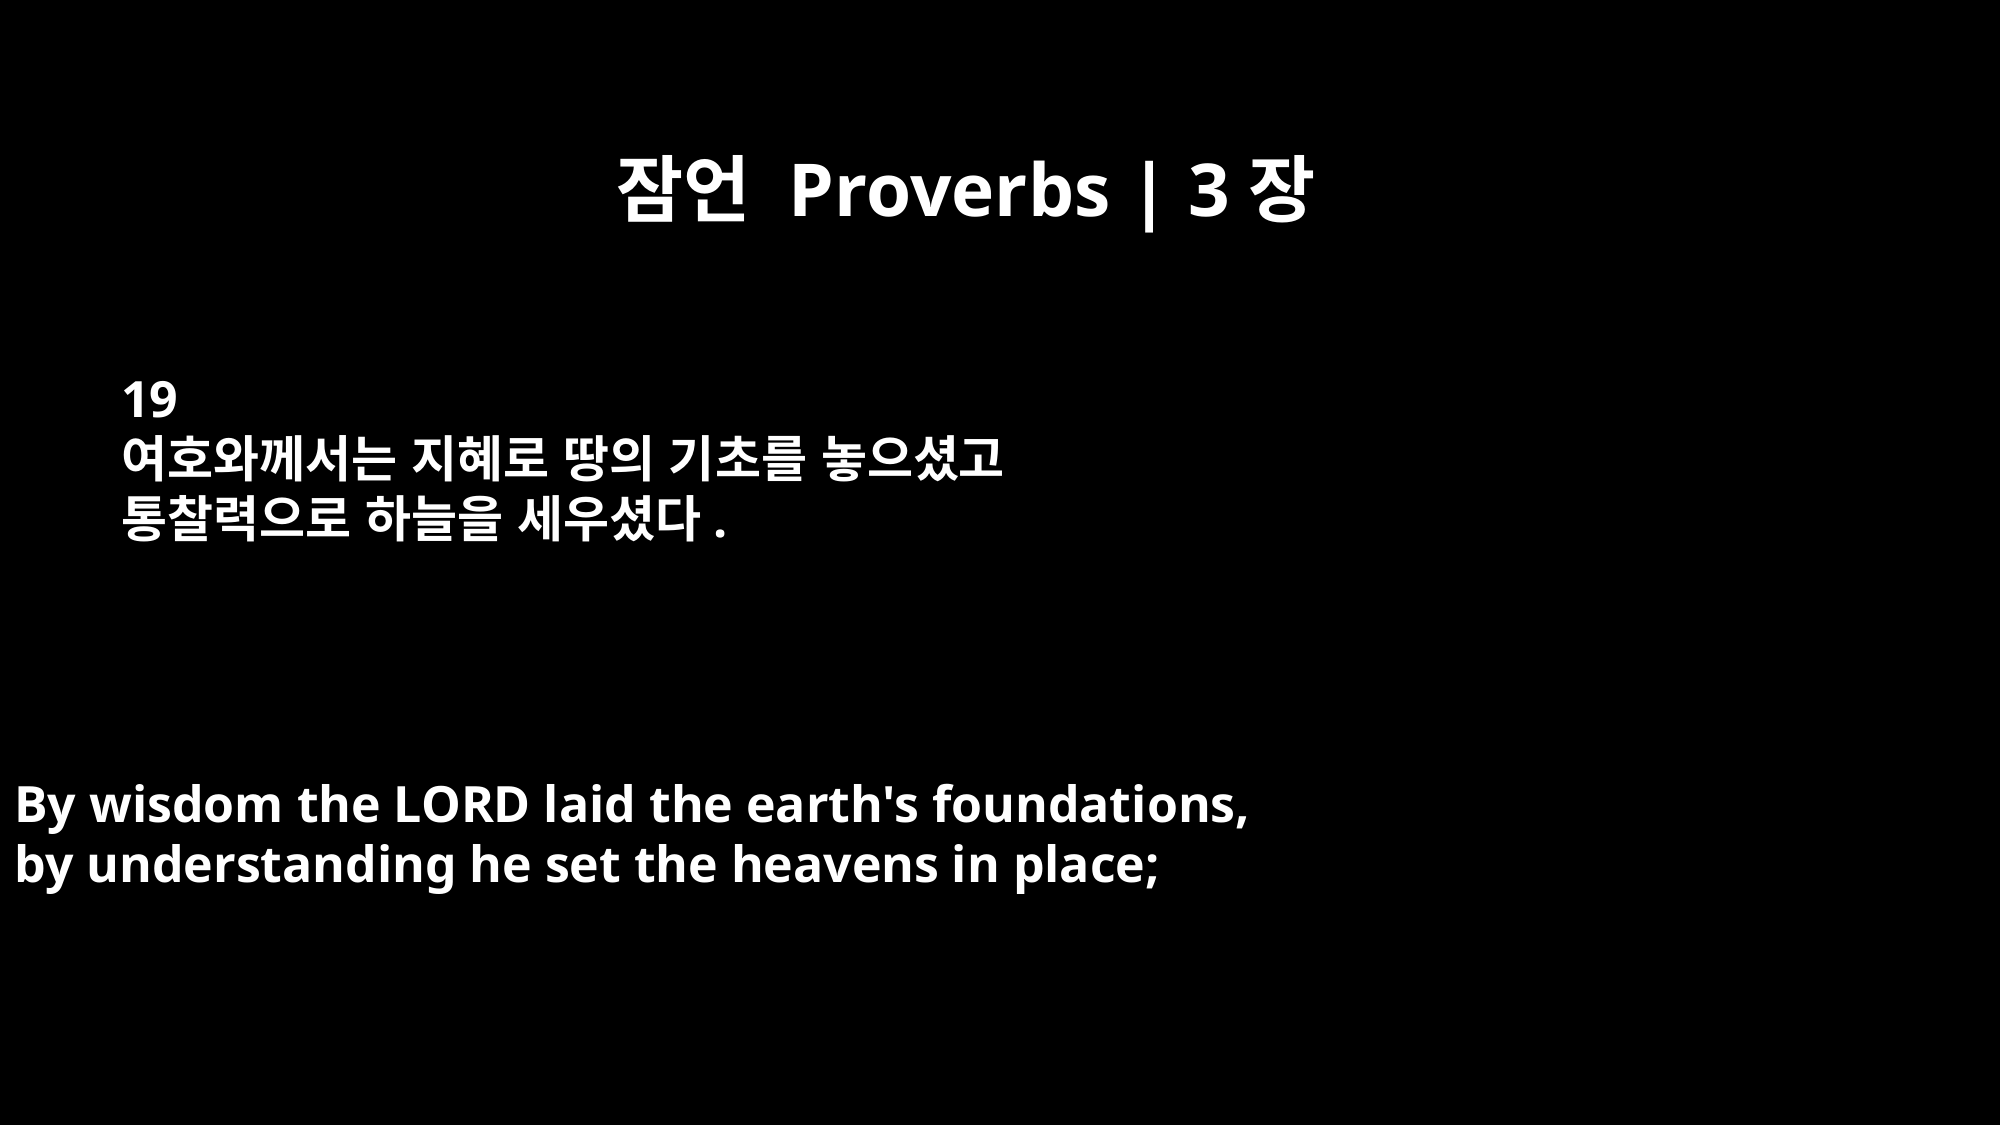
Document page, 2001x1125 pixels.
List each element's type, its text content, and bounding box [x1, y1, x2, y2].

text_box By wisdom the LORD laid the earth's foundations, by understanding he set the heavens in place; [0, 764, 1265, 900]
text_box 19 여호와께서는 지혜로 땅의 기초를 놓으셨고 통찰력으로 하늘을 세우셨다. [106, 359, 1021, 555]
text_box 잠언 Proverbs | 3장 [601, 136, 1331, 239]
